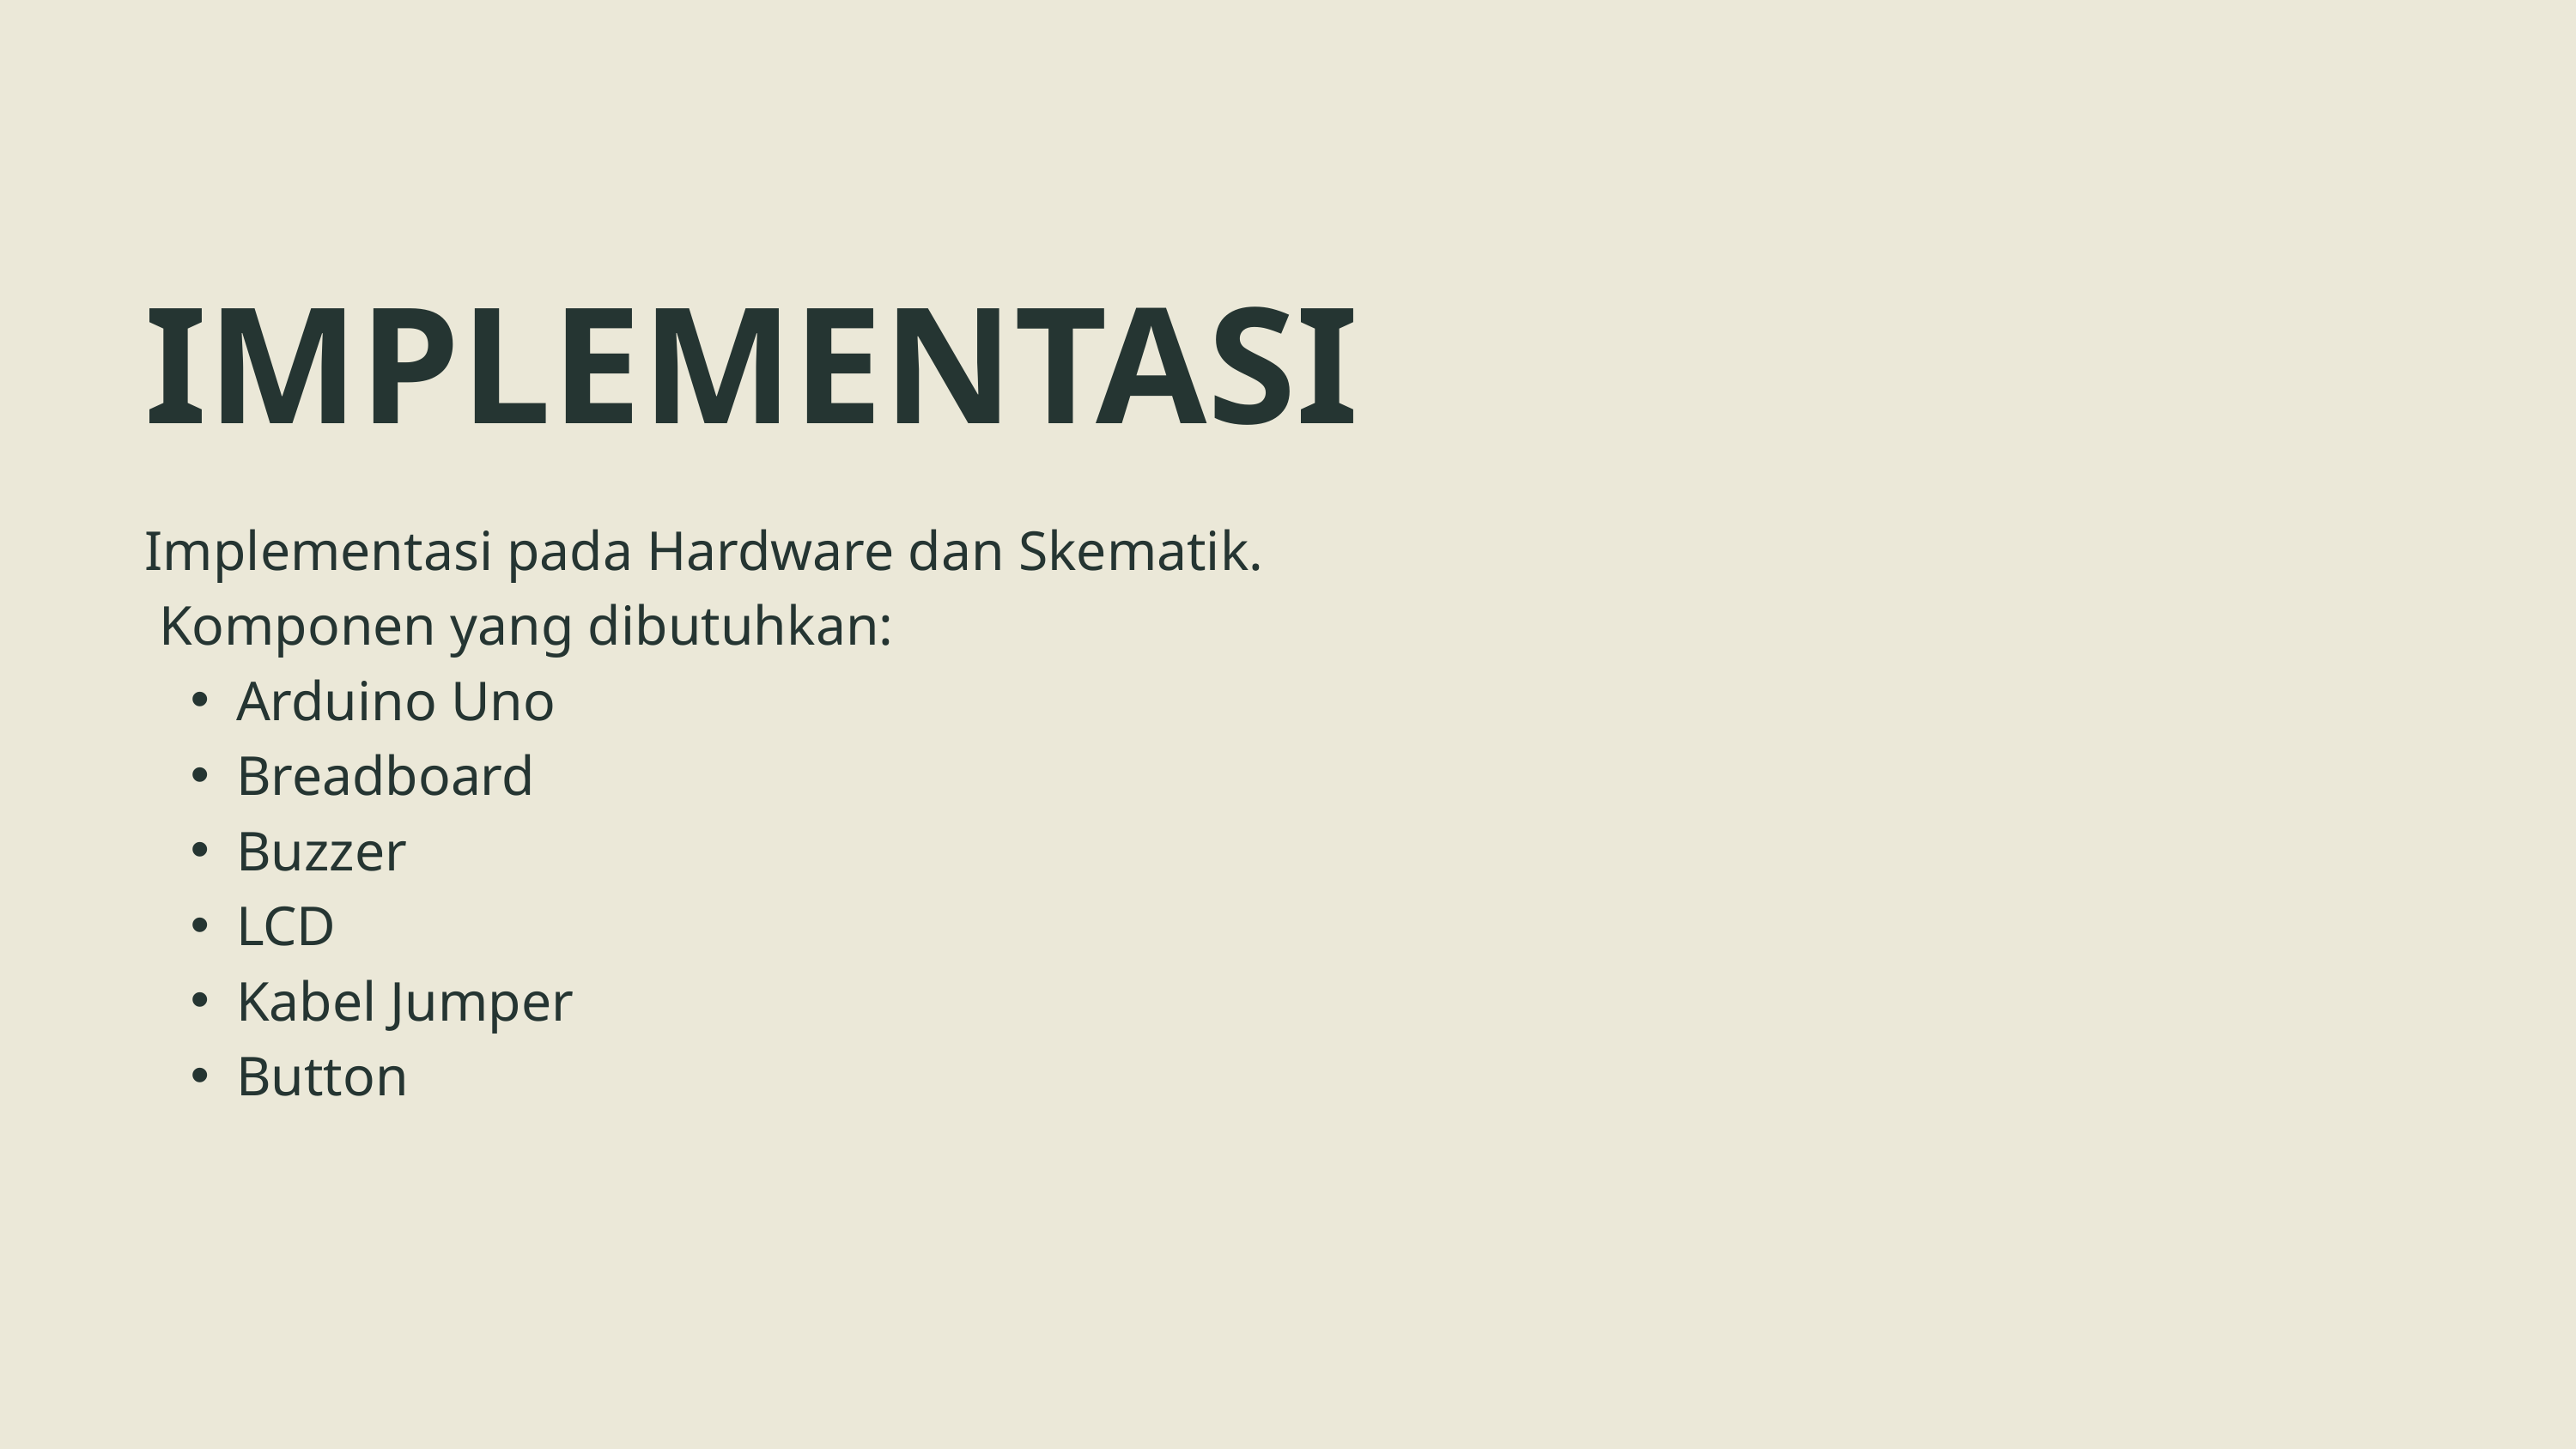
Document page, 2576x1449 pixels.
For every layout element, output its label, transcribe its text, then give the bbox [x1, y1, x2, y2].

text_box IMPLEMENTASI [144, 278, 1663, 457]
text_box Implementasi pada Hardware dan Skematik. Komponen yang dibutuhkan: Arduino Uno Breadboard Buzzer LCD Kabel Jumper Button [144, 506, 1609, 1182]
